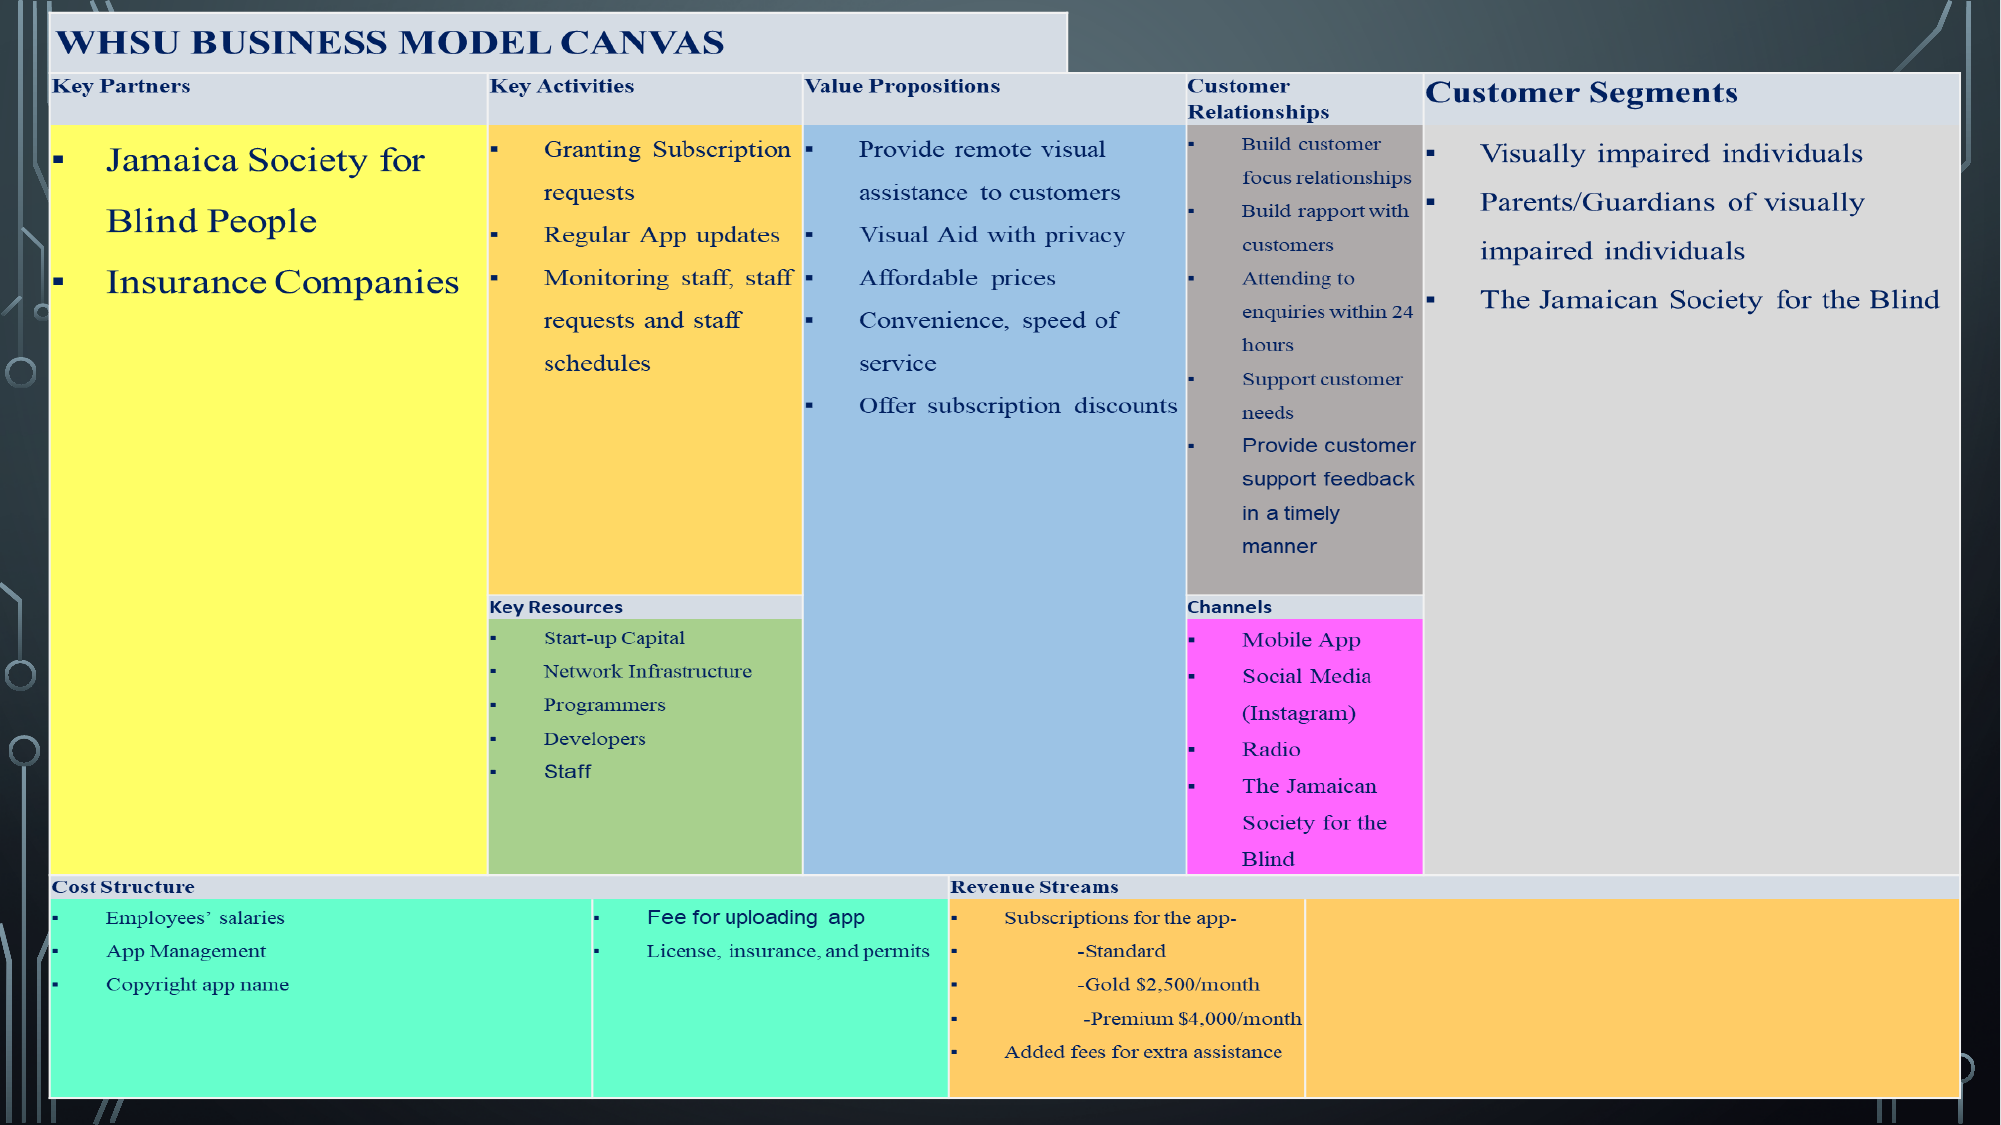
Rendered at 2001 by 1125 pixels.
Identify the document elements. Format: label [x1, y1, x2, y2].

list [48, 10, 1962, 1101]
